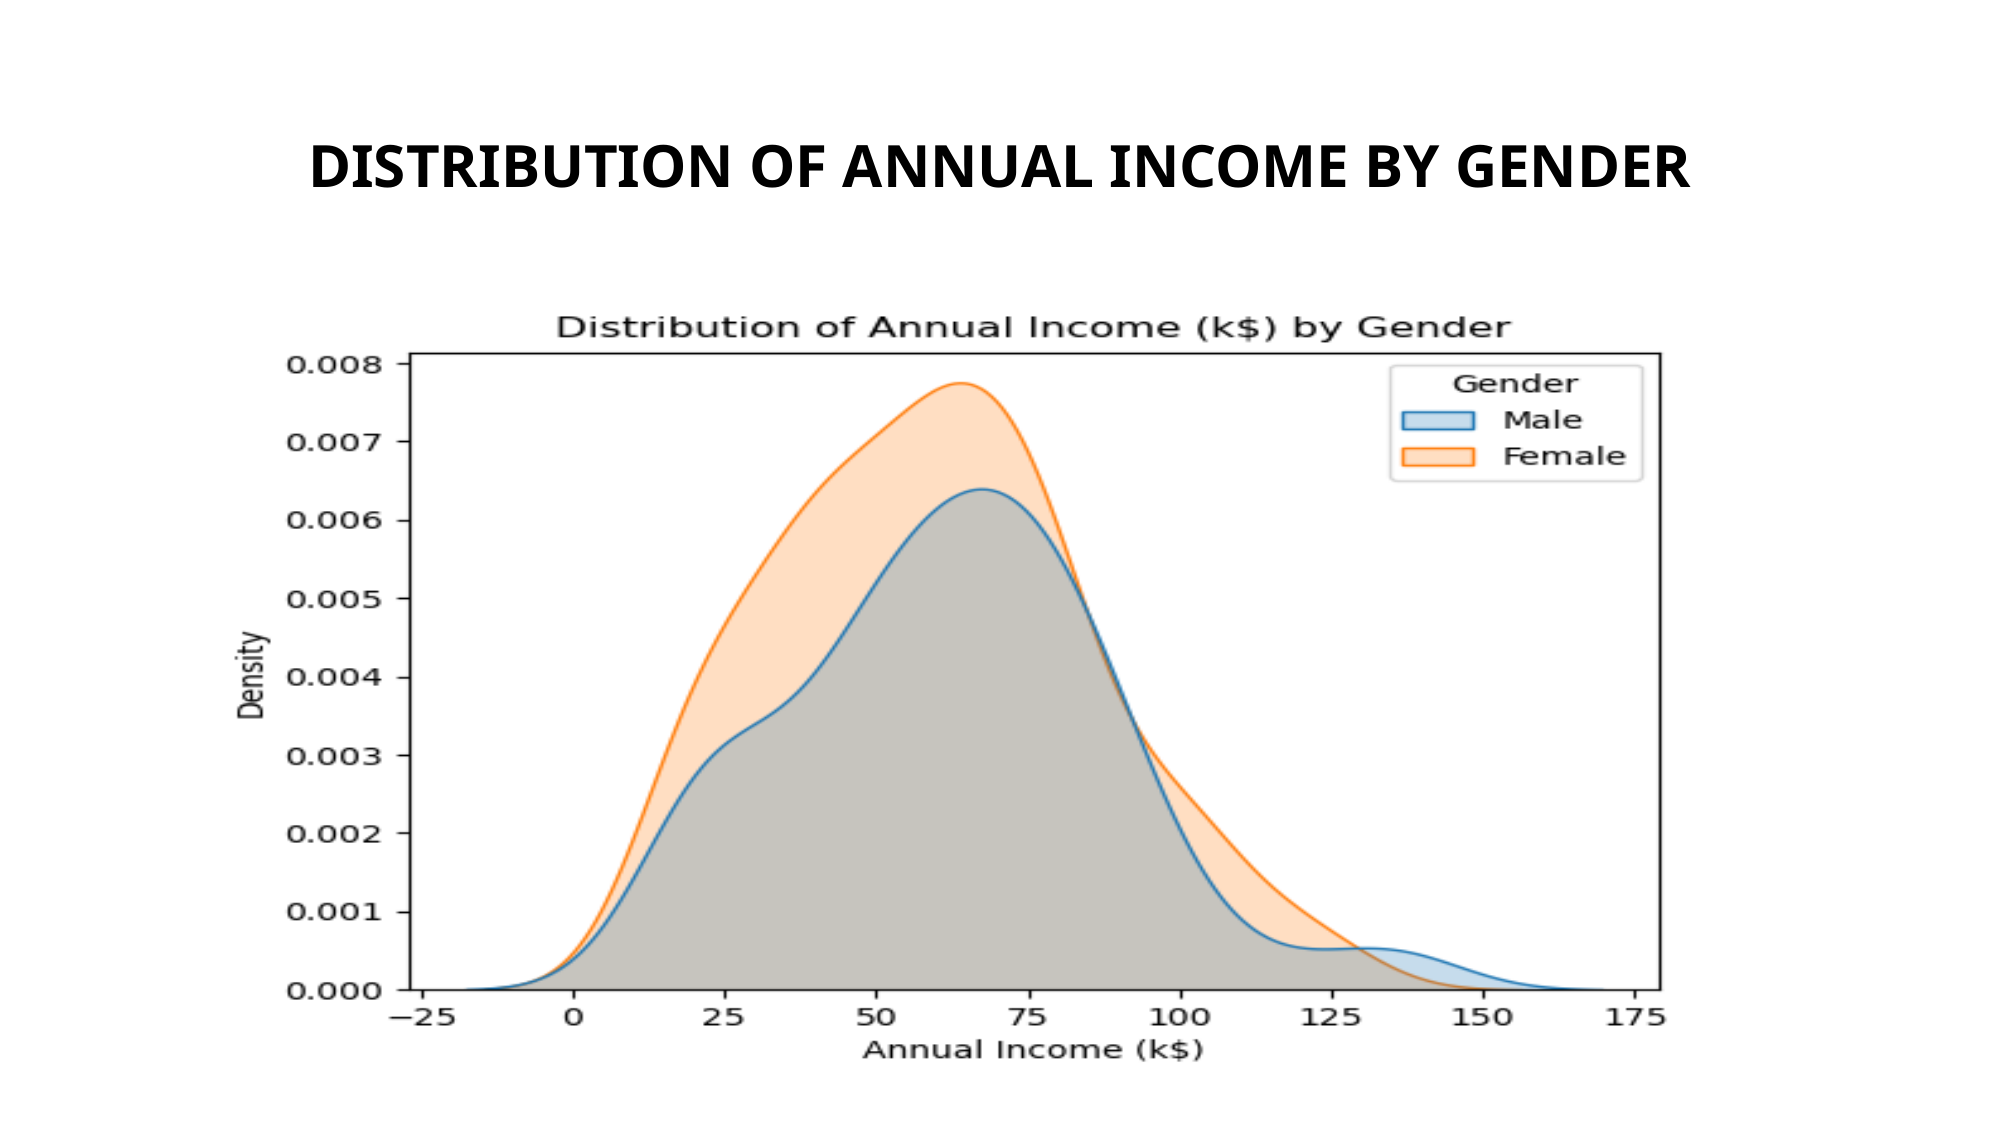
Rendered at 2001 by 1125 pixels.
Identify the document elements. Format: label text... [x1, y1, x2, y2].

picture [208, 253, 1822, 1081]
title DISTRIBUTION OF ANNUAL INCOME BY GENDER [137, 59, 1863, 278]
